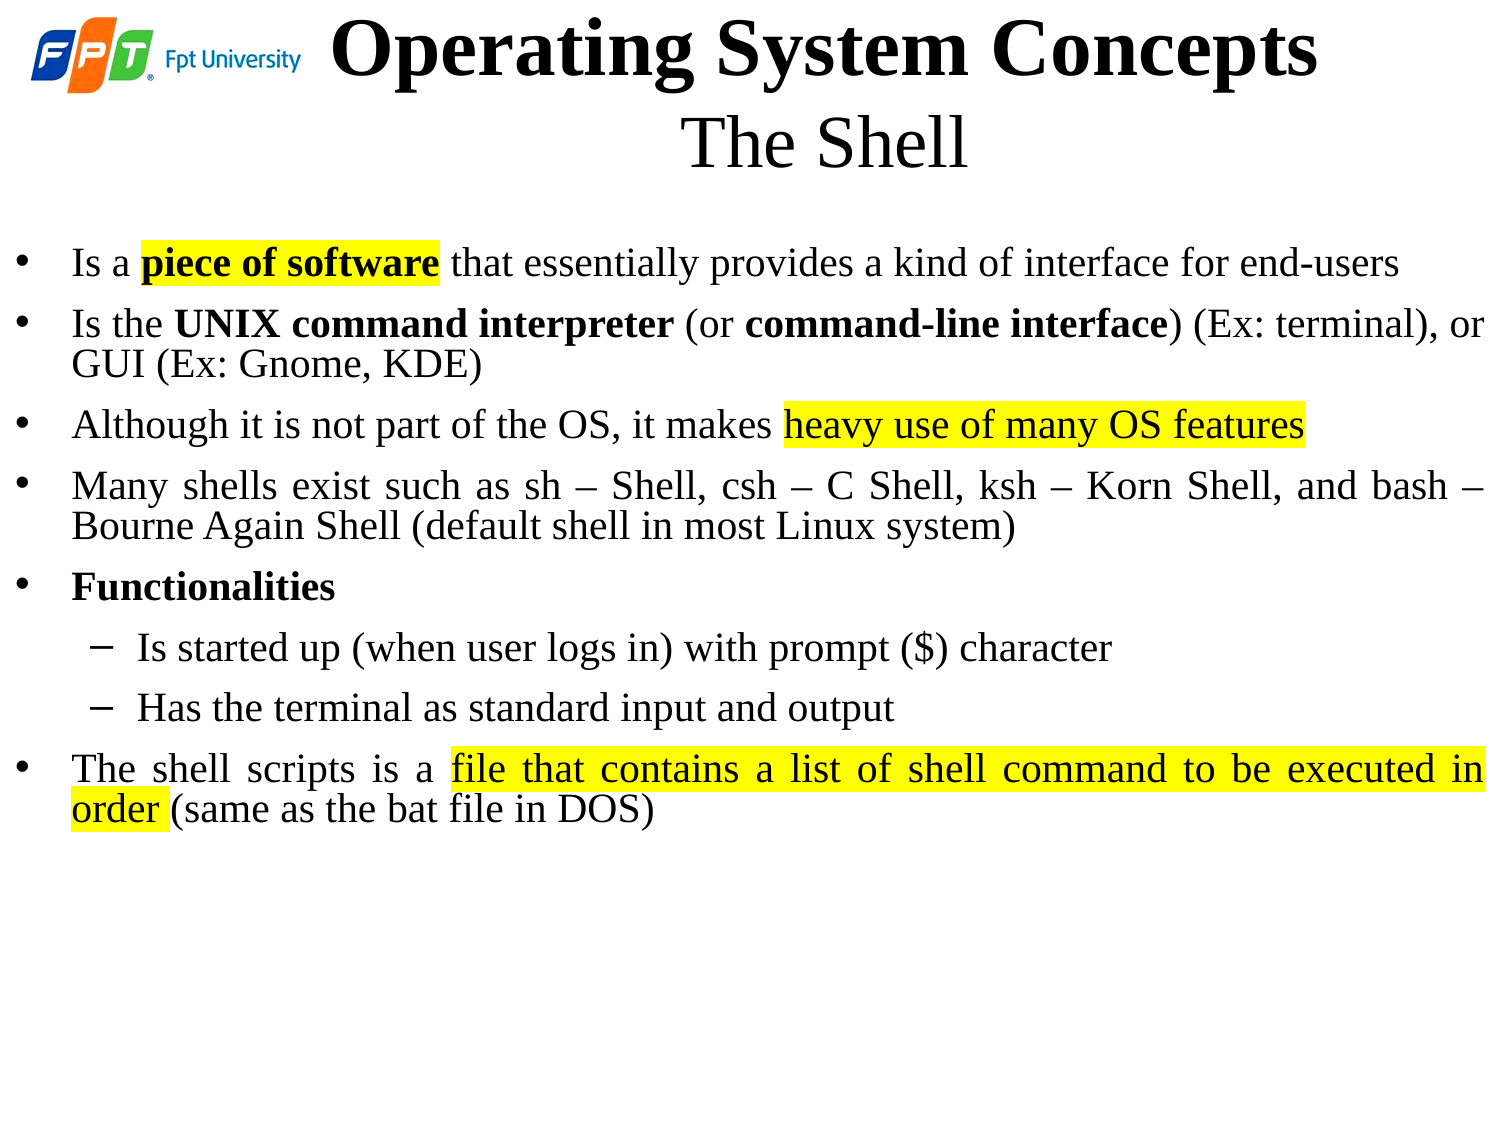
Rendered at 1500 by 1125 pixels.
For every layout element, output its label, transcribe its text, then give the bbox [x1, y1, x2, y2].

title Operating System Concepts The Shell [150, 0, 1500, 175]
list Is a piece of software that essentially provides a kind of interface for end-users Is the UNIX command interpreter (or command-line interface) (Ex: terminal), or GUI (Ex: Gnome, KDE) Although it is not part of the OS, it makes heavy use of many OS features Many shells exist such as sh – Shell, csh – C Shell, ksh – Korn Shell, and bash – Bourne Again Shell (default shell in most Linux system) Functionalities Is started up (when user logs in) with prompt ($) character Has the terminal as standard input and output The shell scripts is a file that contains a list of shell command to be executed in order (same as the bat file in DOS) [0, 237, 1500, 875]
picture [0, 0, 150, 122]
